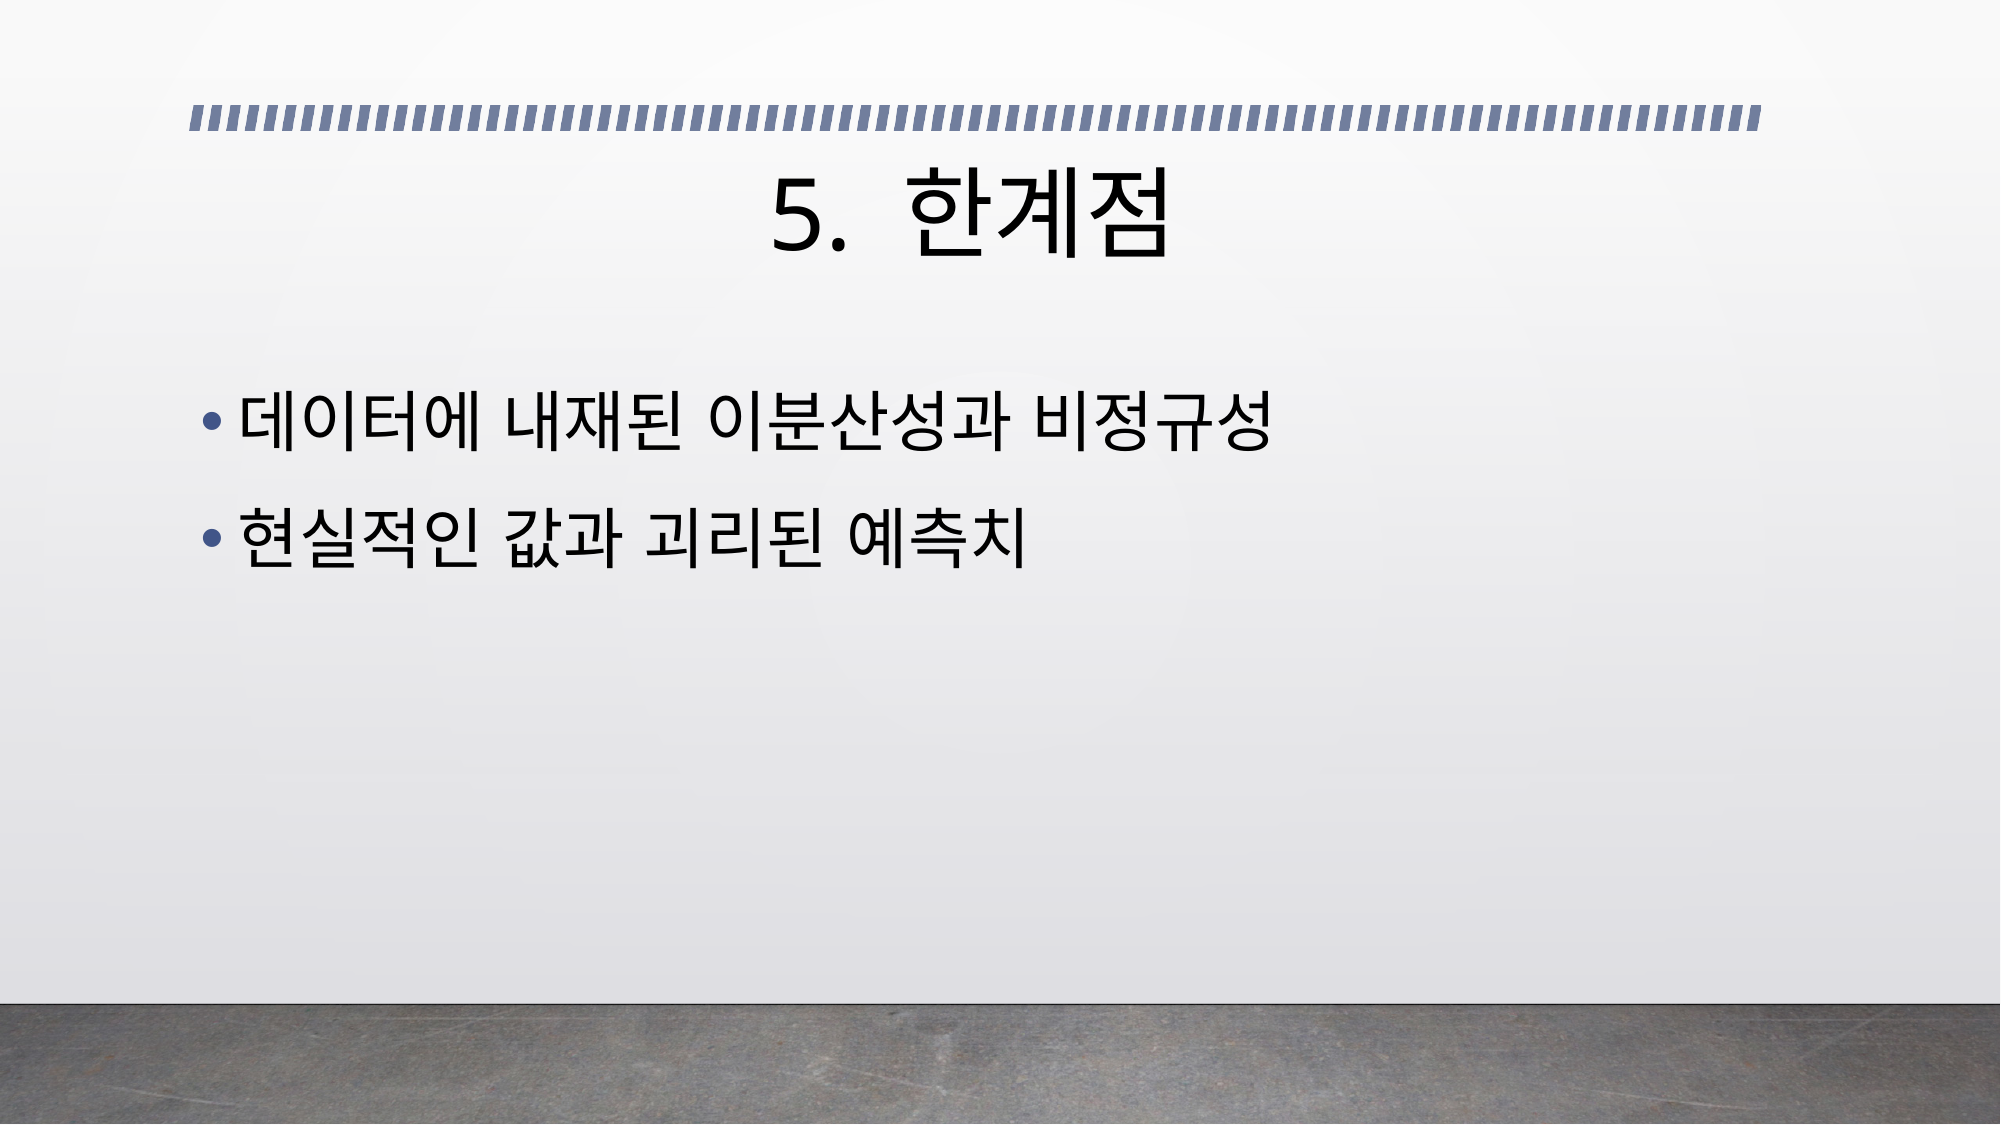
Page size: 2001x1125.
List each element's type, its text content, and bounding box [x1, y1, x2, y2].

list 데이터에 내재된 이분산성과 비정규성 현실적인 값과 괴리된 예측치 [185, 356, 1761, 897]
title 5. 한계점 [185, 156, 1761, 329]
picture [0, 1004, 2000, 1124]
